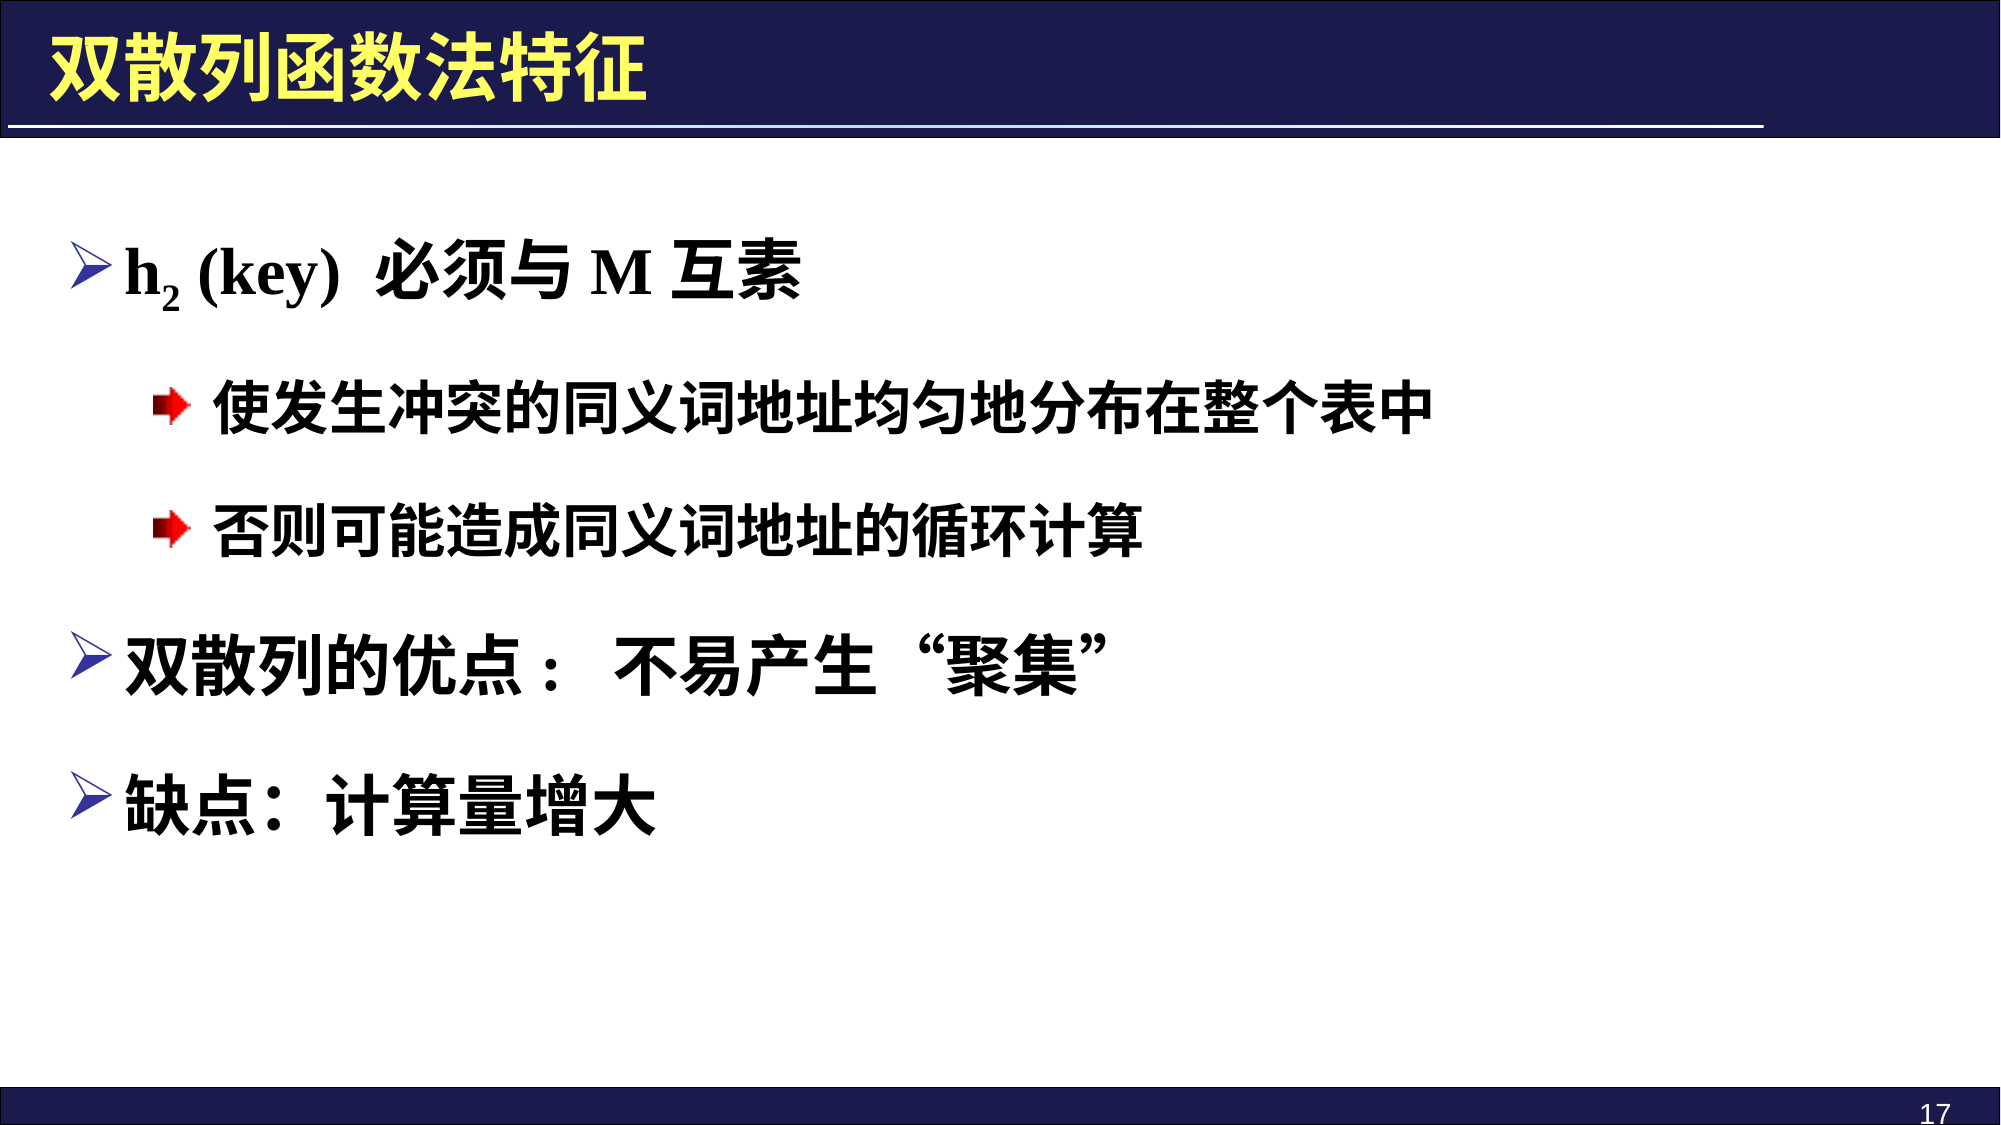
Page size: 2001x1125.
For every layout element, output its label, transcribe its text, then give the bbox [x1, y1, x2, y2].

list h2 (key) 必须与M互素 使发生冲突的同义词地址均匀地分布在整个表中 否则可能造成同义词地址的循环计算 双散列的优点: 不易产生“聚集” 缺点：计算量增大 [50, 174, 1950, 1050]
slide_number 17 [1666, 1087, 1967, 1125]
title 双散列函数法特征 [33, 12, 1767, 118]
picture [153, 510, 191, 548]
picture [153, 387, 191, 425]
